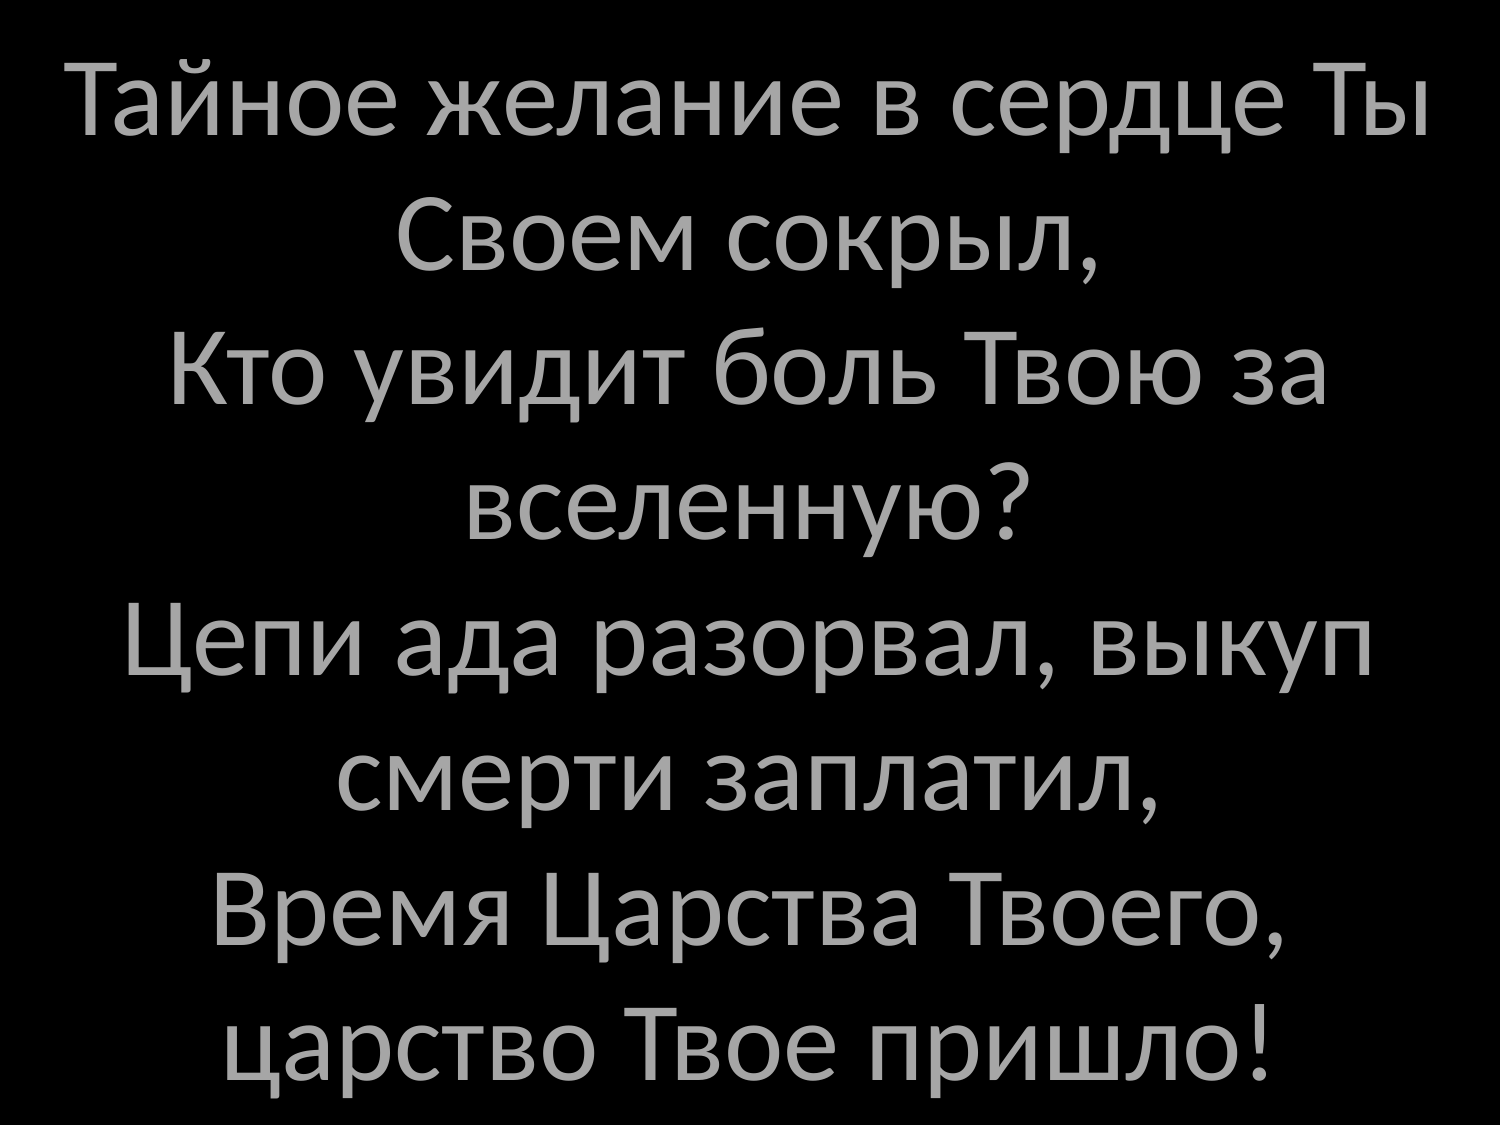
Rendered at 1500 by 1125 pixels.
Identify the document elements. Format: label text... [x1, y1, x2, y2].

title Тайное желание в сердце Ты Своем сокрыл, Кто увидит боль Твою за вселенную? Цепи ада разорвал, выкуп смерти заплатил, Время Царства Твоего, царство Твое пришло! [0, 0, 1500, 1125]
